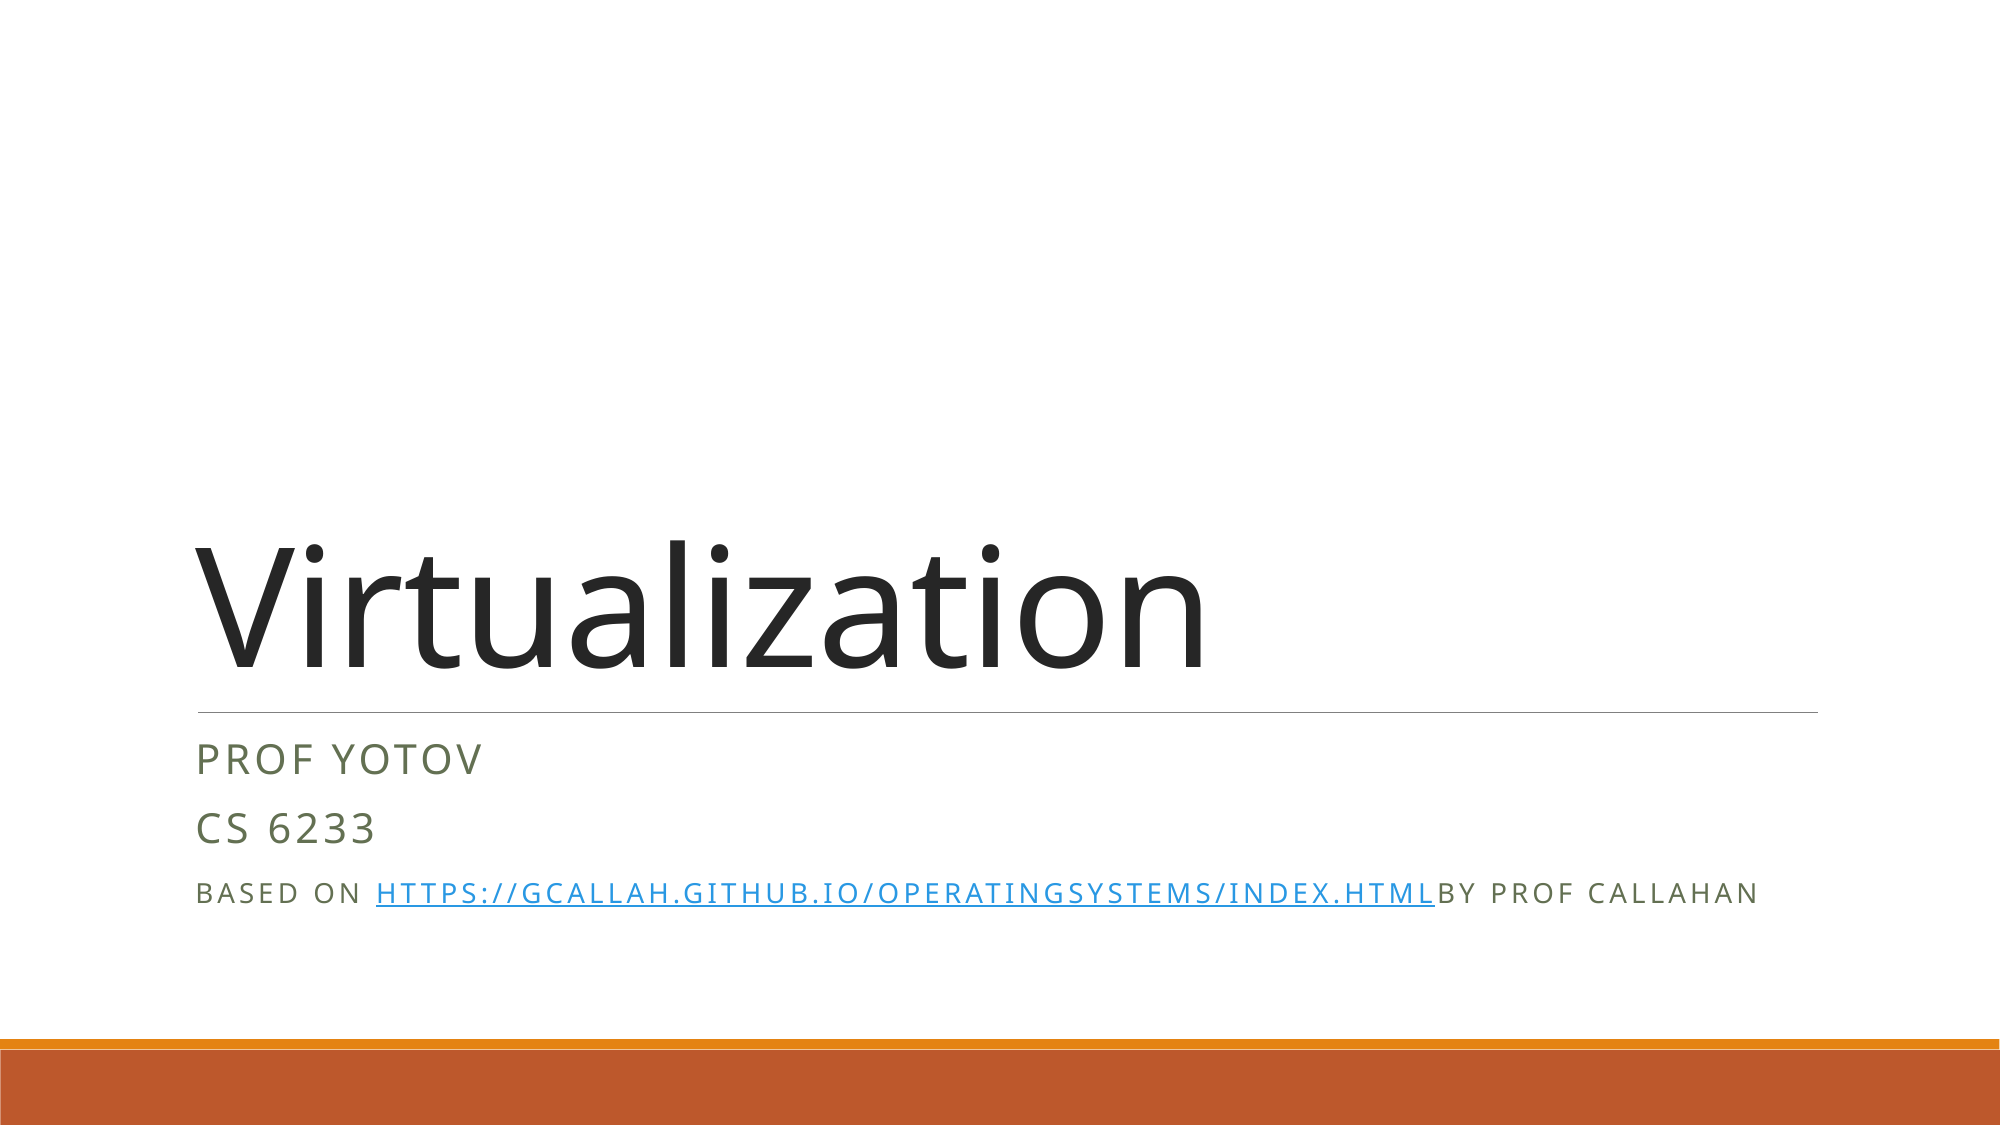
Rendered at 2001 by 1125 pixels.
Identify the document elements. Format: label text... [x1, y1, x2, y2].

title Virtualization [180, 124, 1830, 710]
subtitle Prof Yotov CS 6233 Based on https://gcallah.github.io/OperatingSystems/index.html By Prof Callahan [180, 730, 1831, 919]
